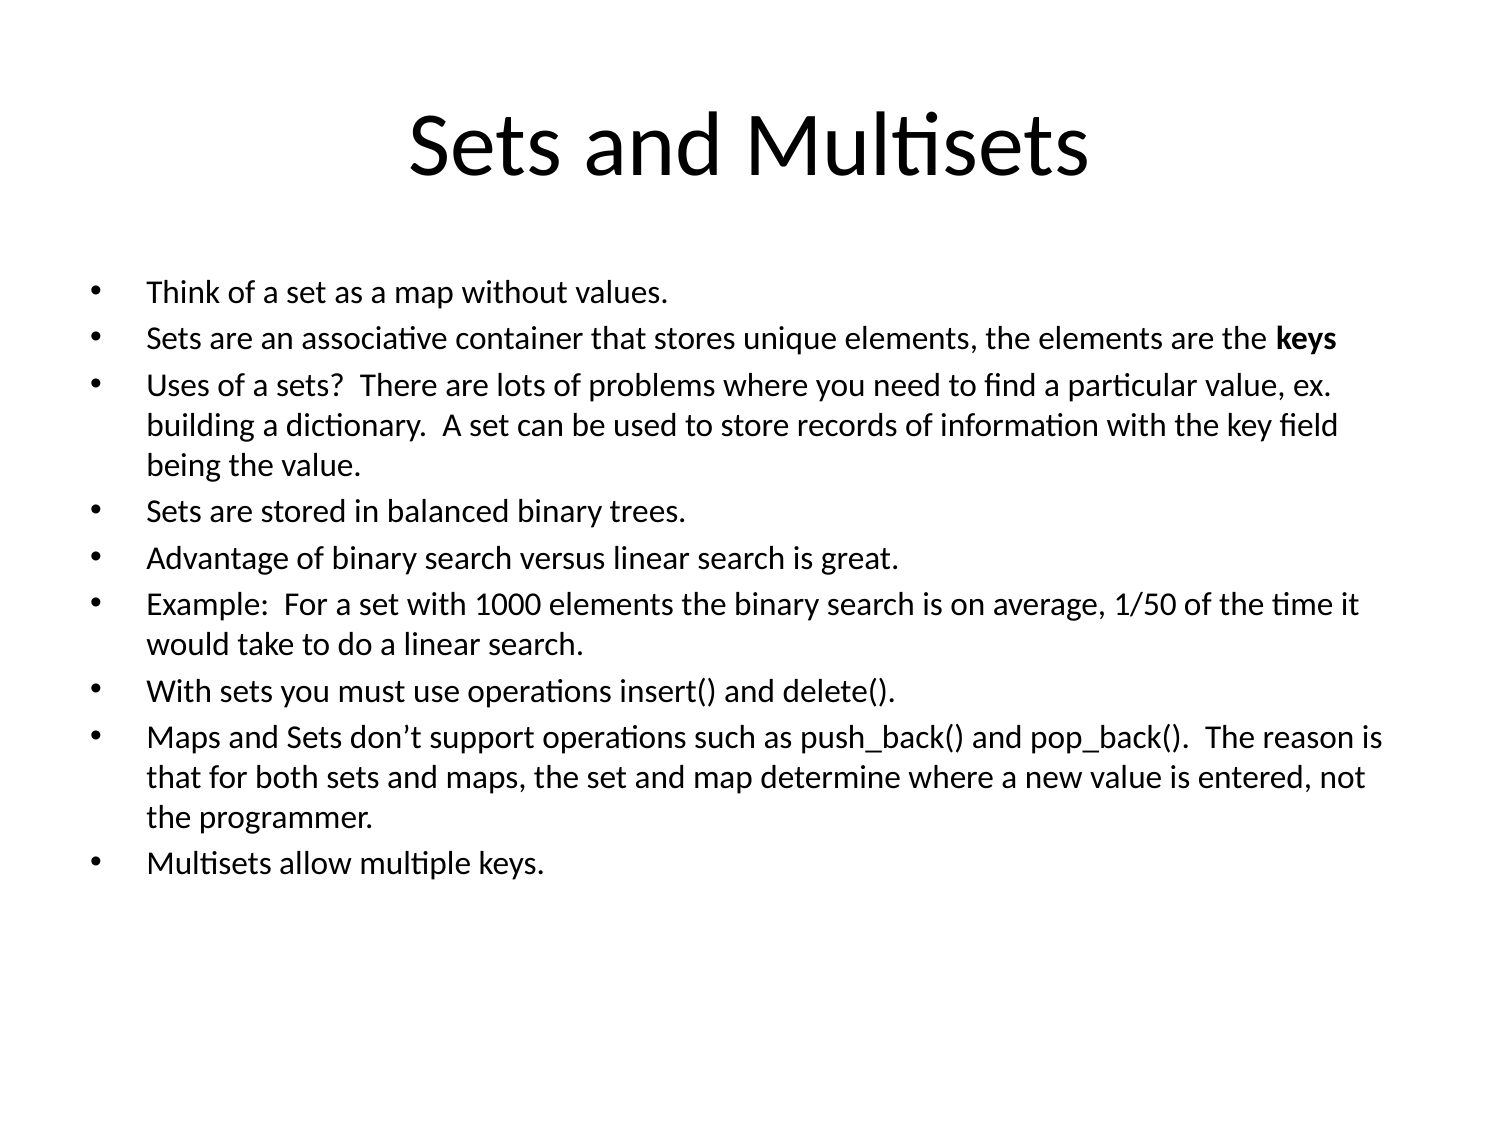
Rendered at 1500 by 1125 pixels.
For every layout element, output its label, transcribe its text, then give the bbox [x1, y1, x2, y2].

list Think of a set as a map without values. Sets are an associative container that stores unique elements, the elements are the keys Uses of a sets? There are lots of problems where you need to find a particular value, ex. building a dictionary. A set can be used to store records of information with the key field being the value. Sets are stored in balanced binary trees. Advantage of binary search versus linear search is great. Example: For a set with 1000 elements the binary search is on average, 1/50 of the time it would take to do a linear search. With sets you must use operations insert() and delete(). Maps and Sets don’t support operations such as push_back() and pop_back(). The reason is that for both sets and maps, the set and map determine where a new value is entered, not the programmer. Multisets allow multiple keys. [75, 262, 1425, 1005]
title Sets and Multisets [75, 45, 1425, 233]
